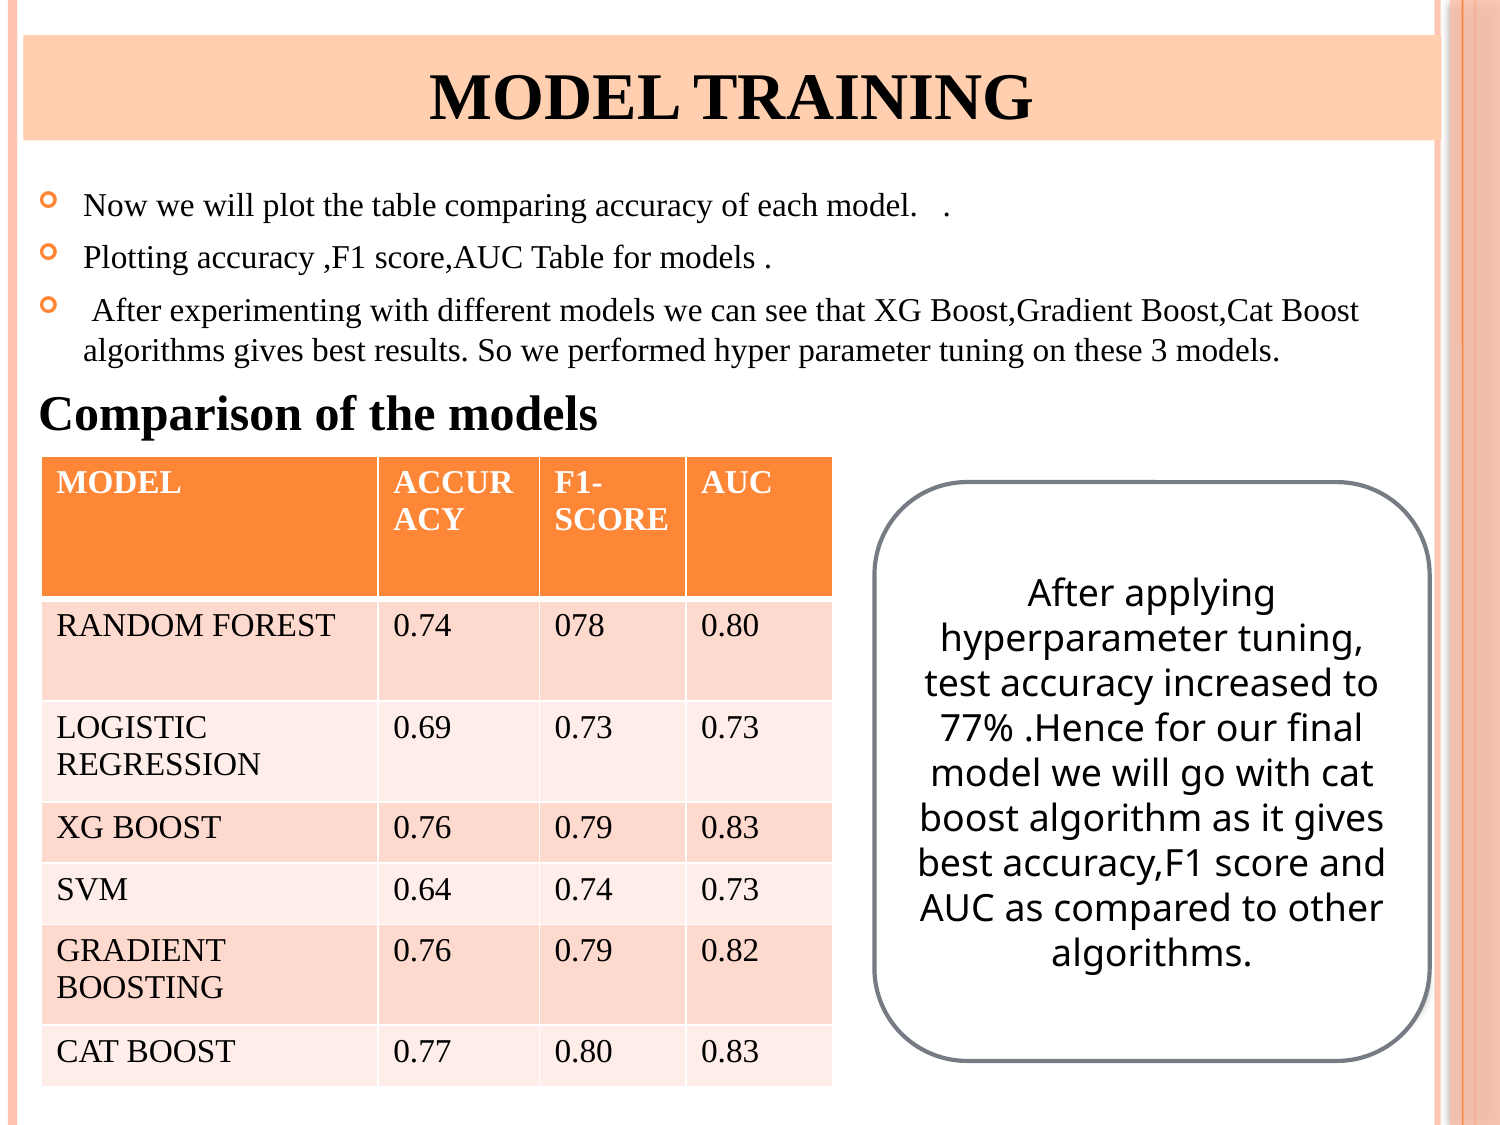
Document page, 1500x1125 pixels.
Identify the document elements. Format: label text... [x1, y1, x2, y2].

table_cell 0.76 [379, 803, 539, 862]
list Now we will plot the table comparing accuracy of each model. . Plotting accuracy ,F1 score,AUC Table for models . After experimenting with different models we can see that XG Boost,Gradient Boost,Cat Boost algorithms gives best results. So we performed hyper parameter tuning on these 3 models. Comparison of the models [23, 175, 1430, 1090]
table_cell 0.77 [379, 1026, 539, 1086]
table_cell 078 [540, 602, 685, 700]
table_header MODEL [42, 457, 377, 596]
table_cell 0.73 [540, 702, 685, 801]
table_cell LOGISTIC REGRESSION [42, 702, 377, 801]
table_cell 0.76 [379, 925, 539, 1024]
table_cell 0.83 [687, 803, 832, 862]
table_cell SVM [42, 864, 377, 924]
table_cell 0.69 [379, 702, 539, 801]
table_cell 0.83 [687, 1026, 832, 1086]
table_cell 0.73 [687, 864, 832, 924]
text_box After applying hyperparameter tuning, test accuracy increased to 77% .Hence for our final model we will go with cat boost algorithm as it gives best accuracy,F1 score and AUC as compared to other algorithms. [872, 479, 1432, 1064]
table_cell 0.79 [540, 925, 685, 1024]
table_cell XG BOOST [42, 803, 377, 862]
table_cell 0.79 [540, 803, 685, 862]
table_cell RANDOM FOREST [42, 602, 377, 700]
table_header AUC [687, 457, 832, 596]
table_cell CAT BOOST [42, 1026, 377, 1086]
table_cell GRADIENT BOOSTING [42, 925, 377, 1024]
table_cell 0.73 [687, 702, 832, 801]
text_box MODEL TRAINING [23, 35, 1442, 141]
table_cell 0.64 [379, 864, 539, 924]
table_cell 0.80 [687, 602, 832, 700]
table_cell 0.82 [687, 925, 832, 1024]
table_header F1-SCORE [540, 457, 685, 596]
table_header ACCURACY [379, 457, 539, 596]
table_cell 0.74 [540, 864, 685, 924]
table_cell 0.74 [379, 602, 539, 700]
table_cell 0.80 [540, 1026, 685, 1086]
